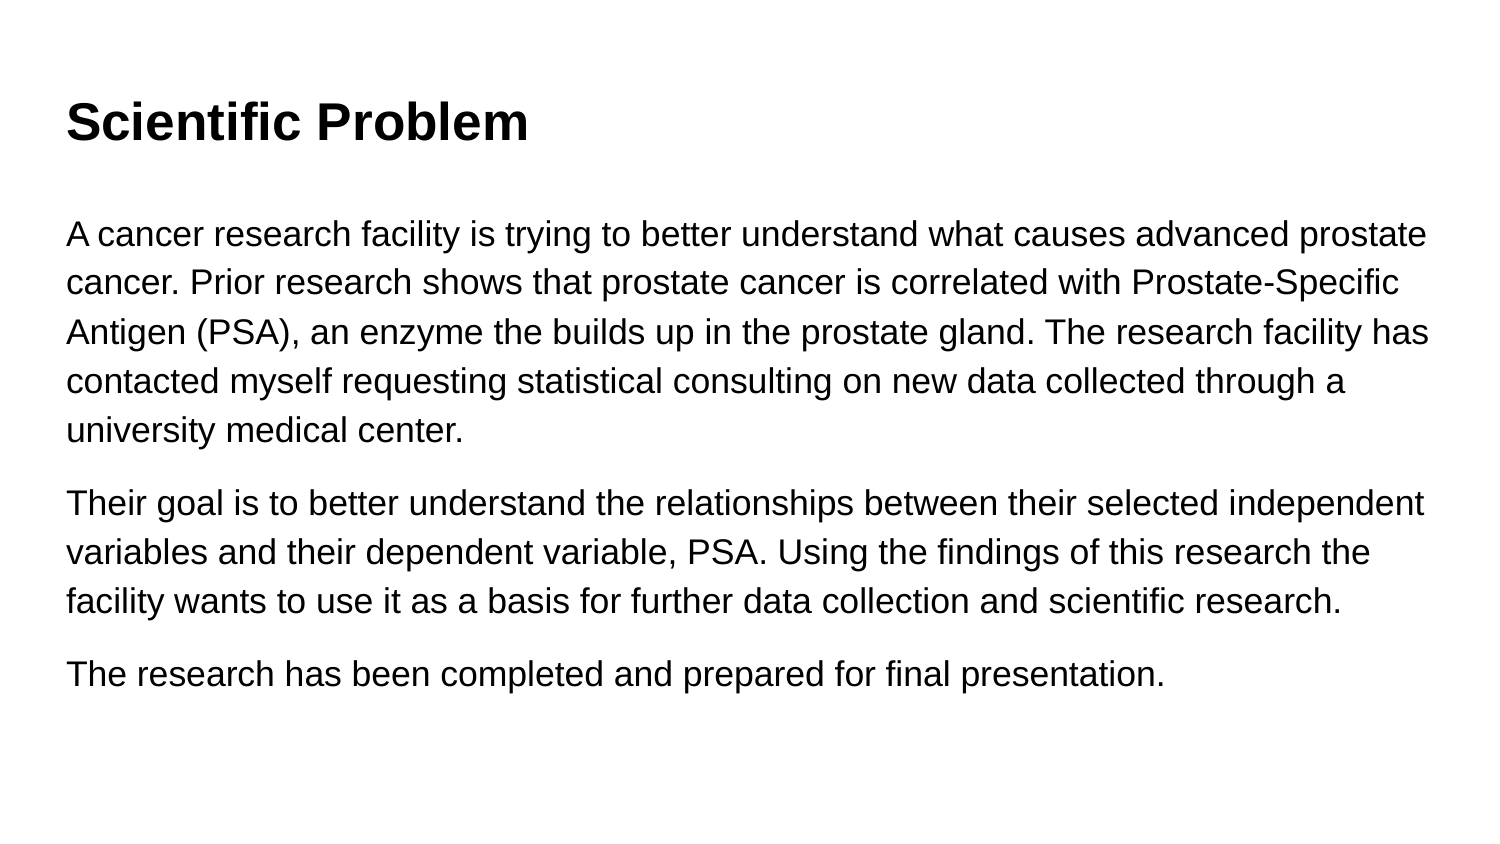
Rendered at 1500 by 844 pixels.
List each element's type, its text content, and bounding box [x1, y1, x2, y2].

list A cancer research facility is trying to better understand what causes advanced prostate cancer. Prior research shows that prostate cancer is correlated with Prostate-Specific Antigen (PSA), an enzyme the builds up in the prostate gland. The research facility has contacted myself requesting statistical consulting on new data collected through a university medical center. Their goal is to better understand the relationships between their selected independent variables and their dependent variable, PSA. Using the findings of this research the facility wants to use it as a basis for further data collection and scientific research. The research has been completed and prepared for final presentation. [51, 189, 1449, 752]
title Scientific Problem [51, 71, 1449, 166]
